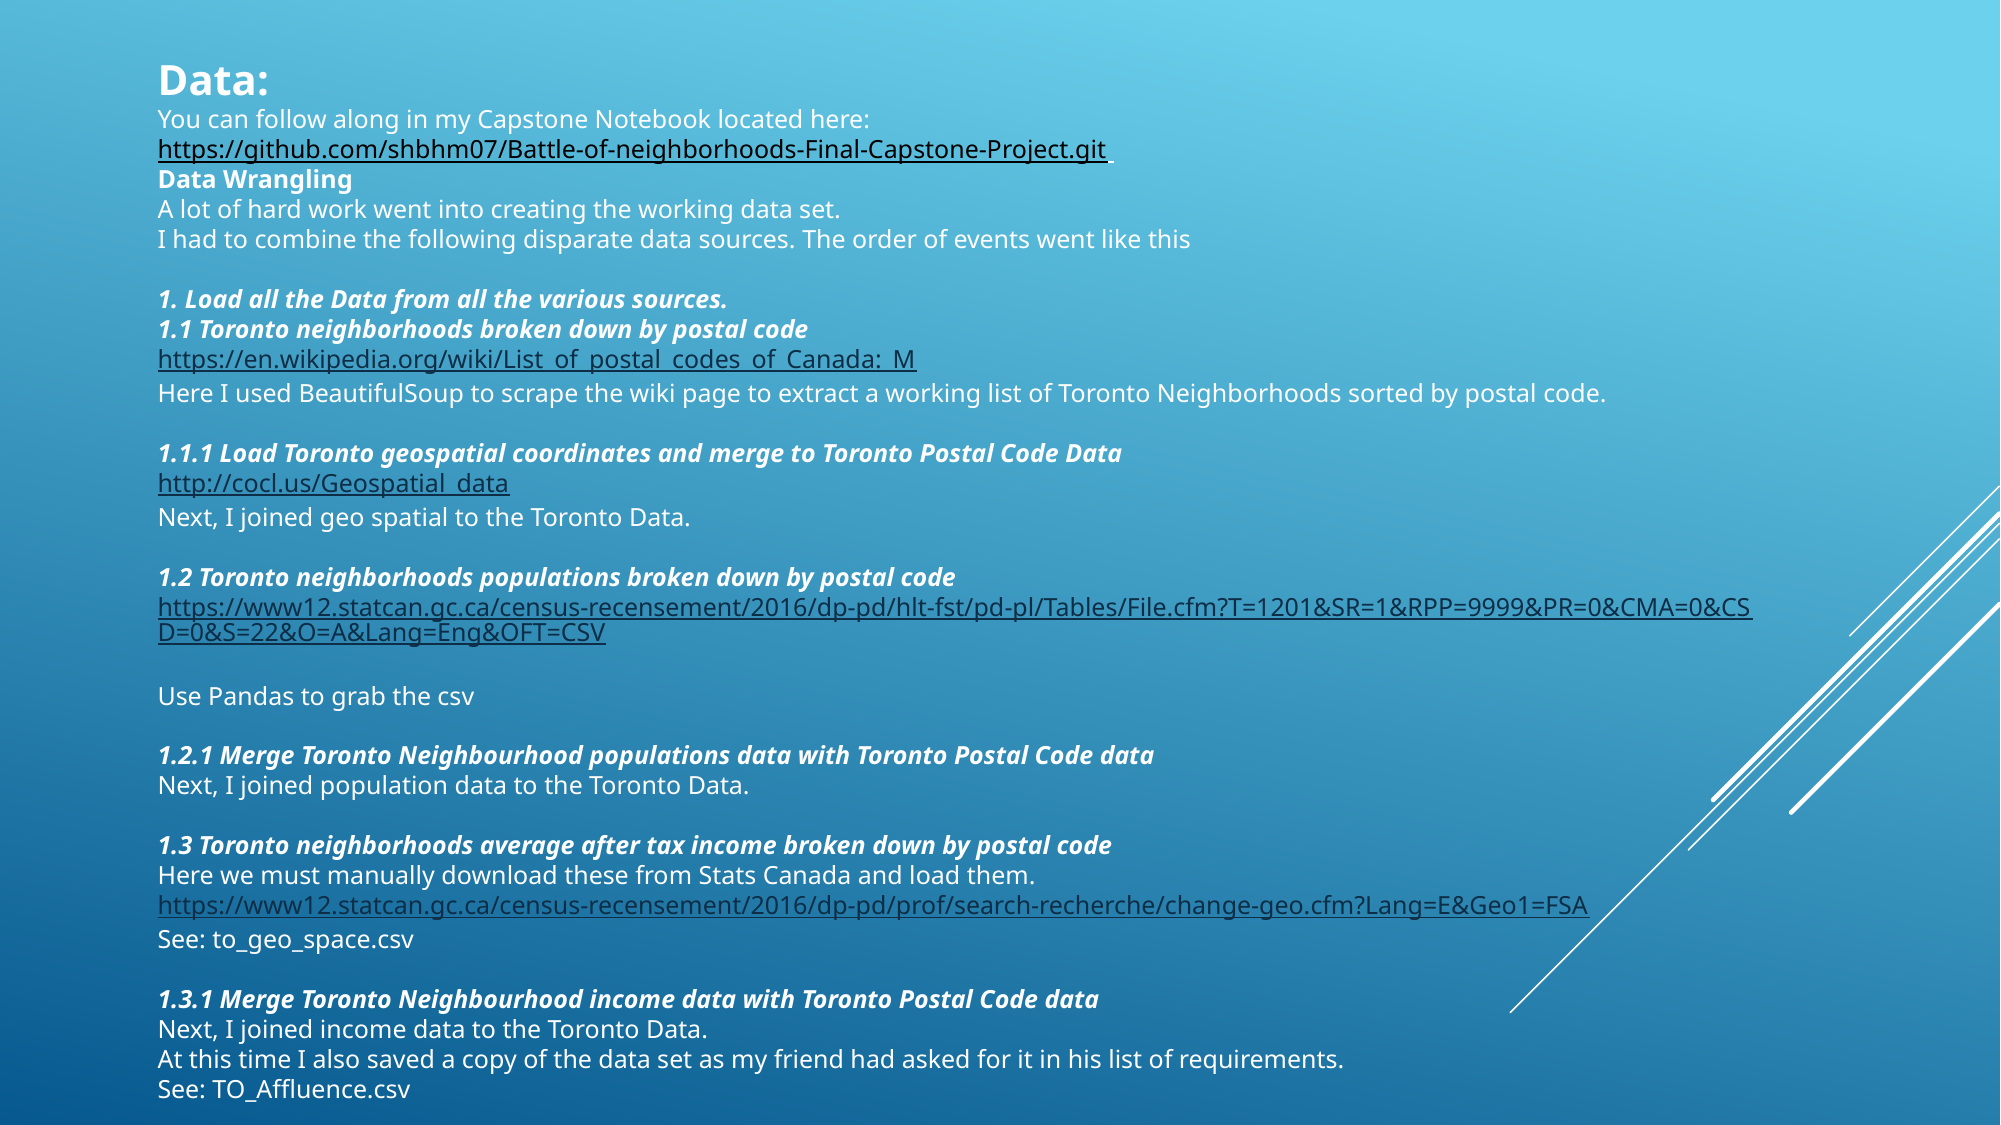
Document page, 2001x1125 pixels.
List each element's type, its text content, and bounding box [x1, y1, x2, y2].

text_box Data: You can follow along in my Capstone Notebook located here: https://github.com/shbhm07/Battle-of-neighborhoods-Final-Capstone-Project.git Data Wrangling A lot of hard work went into creating the working data set. I had to combine the following disparate data sources. The order of events went like this 1. Load all the Data from all the various sources. 1.1 Toronto neighborhoods broken down by postal code https://en.wikipedia.org/wiki/List_of_postal_codes_of_Canada:_M Here I used BeautifulSoup to scrape the wiki page to extract a working list of Toronto Neighborhoods sorted by postal code. 1.1.1 Load Toronto geospatial coordinates and merge to Toronto Postal Code Data http://cocl.us/Geospatial_data Next, I joined geo spatial to the Toronto Data. 1.2 Toronto neighborhoods populations broken down by postal code https://www12.statcan.gc.ca/census-recensement/2016/dp-pd/hlt-fst/pd-pl/Tables/File.cfm?T=1201&SR=1&RPP=9999&PR=0&CMA=0&CSD=0&S=22&O=A&Lang=Eng&OFT=CSV Use Pandas to grab the csv 1.2.1 Merge Toronto Neighbourhood populations data with Toronto Postal Code data Next, I joined population data to the Toronto Data. 1.3 Toronto neighborhoods average after tax income broken down by postal code Here we must manually download these from Stats Canada and load them. https://www12.statcan.gc.ca/census-recensement/2016/dp-pd/prof/search-recherche/change-geo.cfm?Lang=E&Geo1=FSA See: to_geo_space.csv 1.3.1 Merge Toronto Neighbourhood income data with Toronto Postal Code data Next, I joined income data to the Toronto Data. At this time I also saved a copy of the data set as my friend had asked for it in his list of requirements. See: TO_Affluence.csv [142, 46, 1778, 1086]
